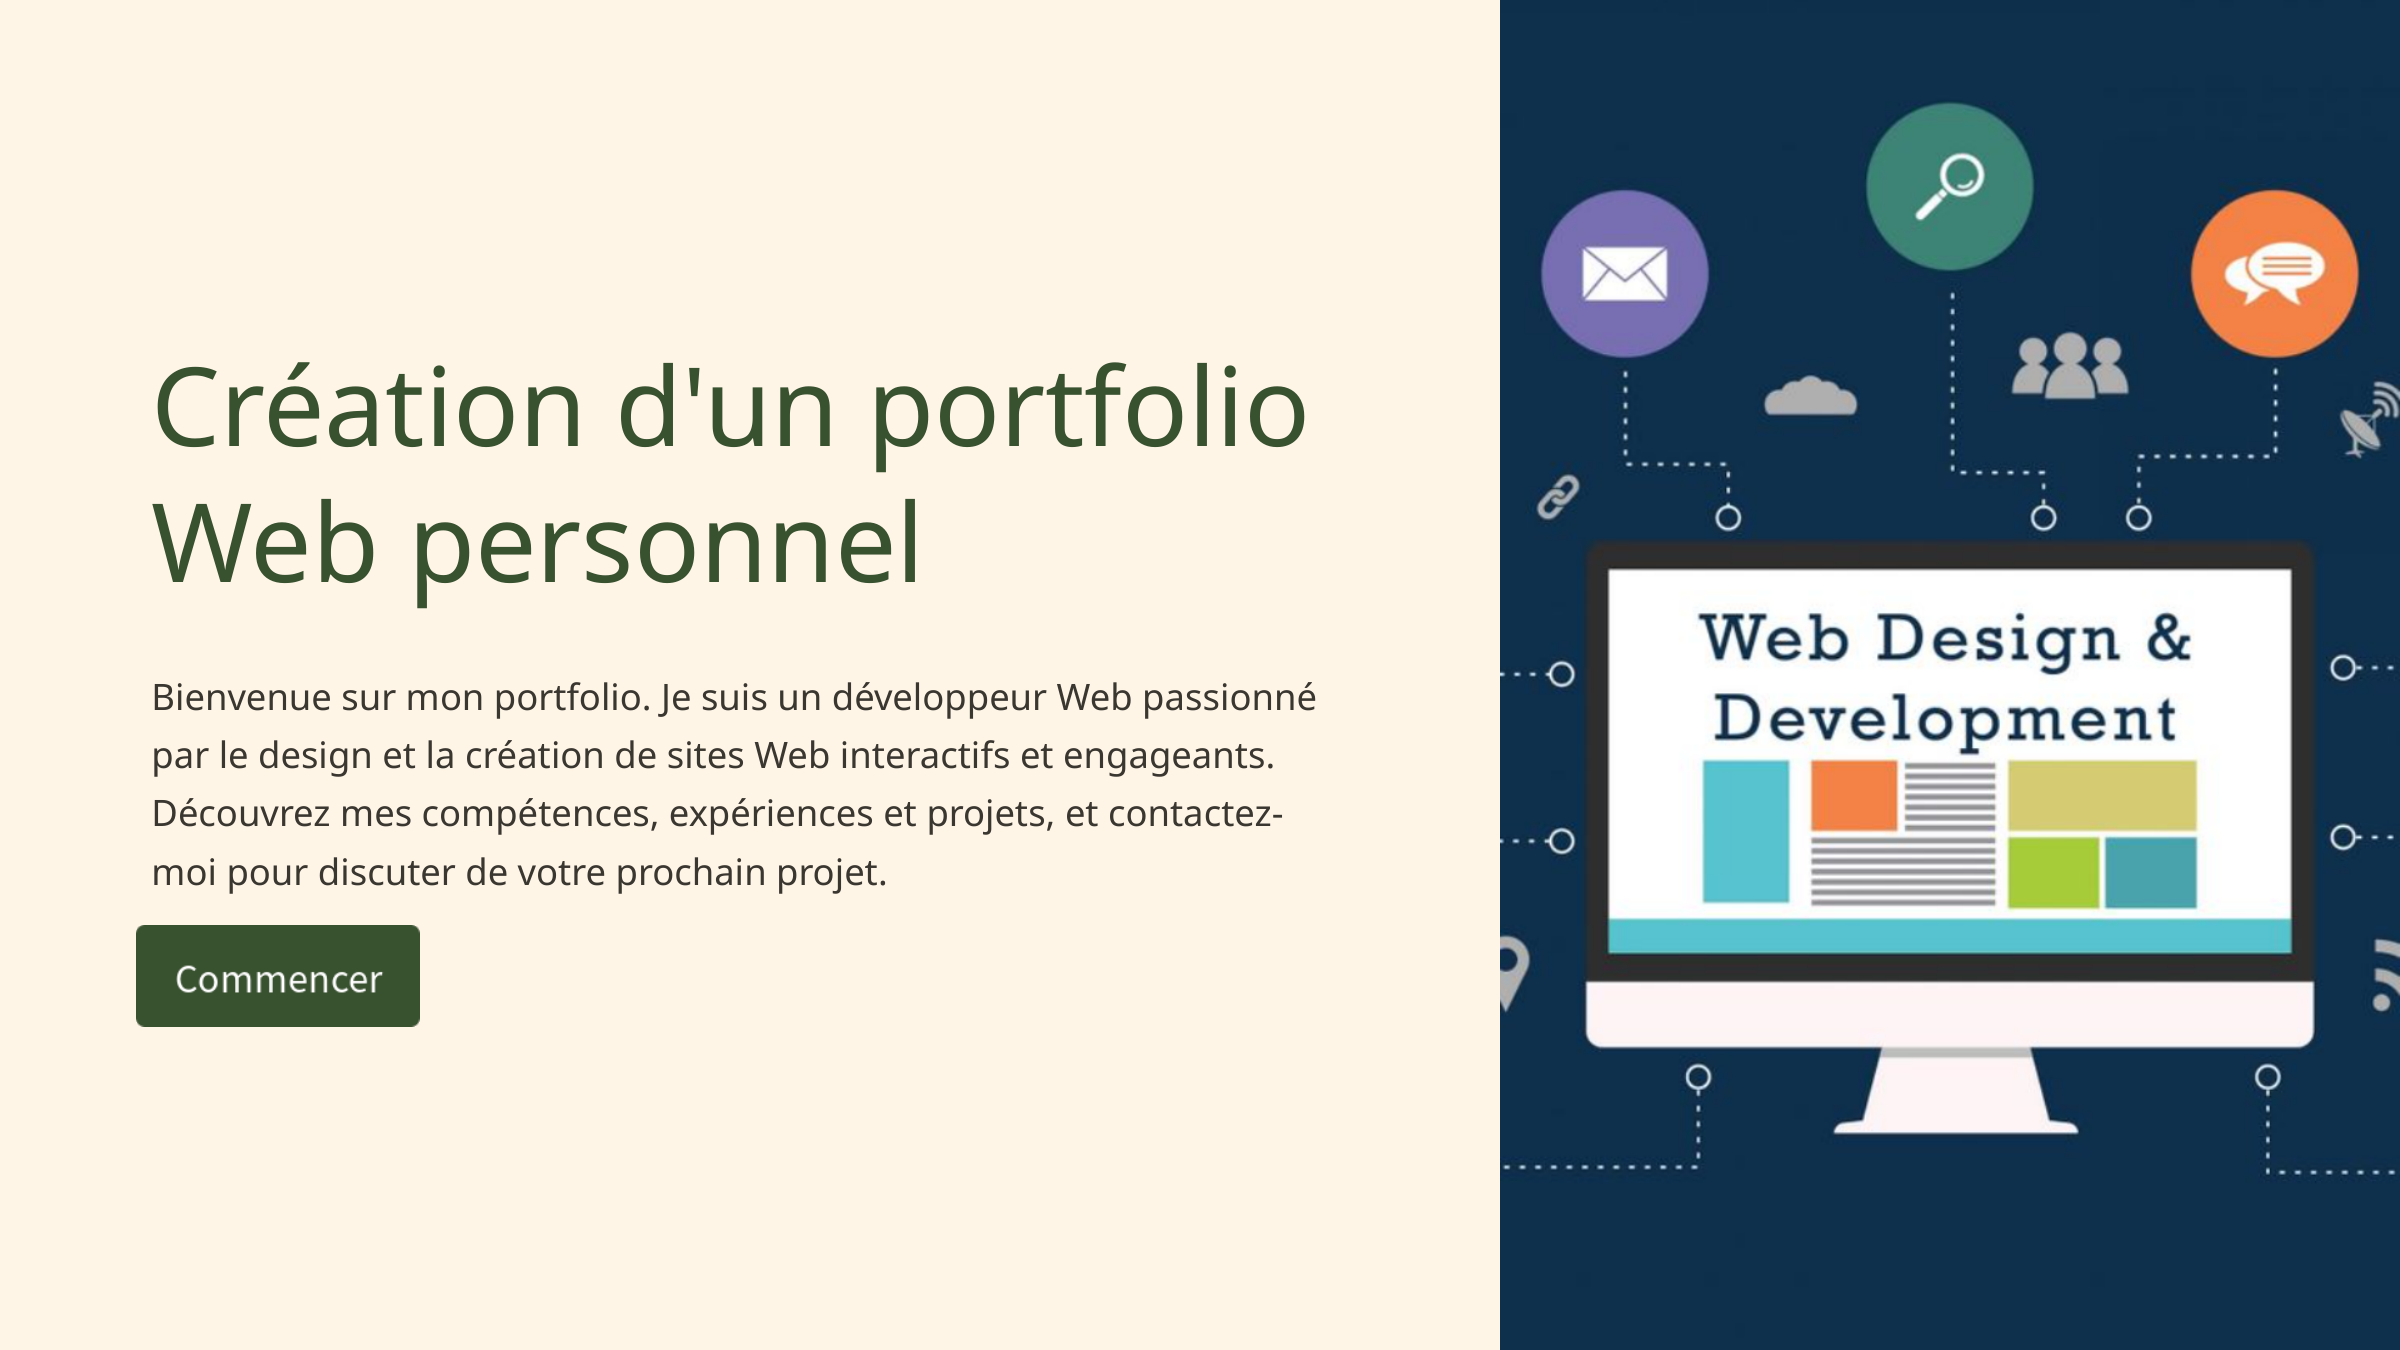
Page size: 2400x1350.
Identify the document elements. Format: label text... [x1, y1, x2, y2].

picture [136, 925, 420, 1027]
text_box Bienvenue sur mon portfolio. Je suis un développeur Web passionné par le design et la création de sites Web interactifs et engageants. Découvrez mes compétences, expériences et projets, et contactez-moi pour discuter de votre prochain projet. [136, 651, 1364, 885]
text_box Création d'un portfolio Web personnel [136, 323, 1364, 598]
picture [1499, 0, 2400, 1350]
text_box [0, 0, 1499, 1350]
